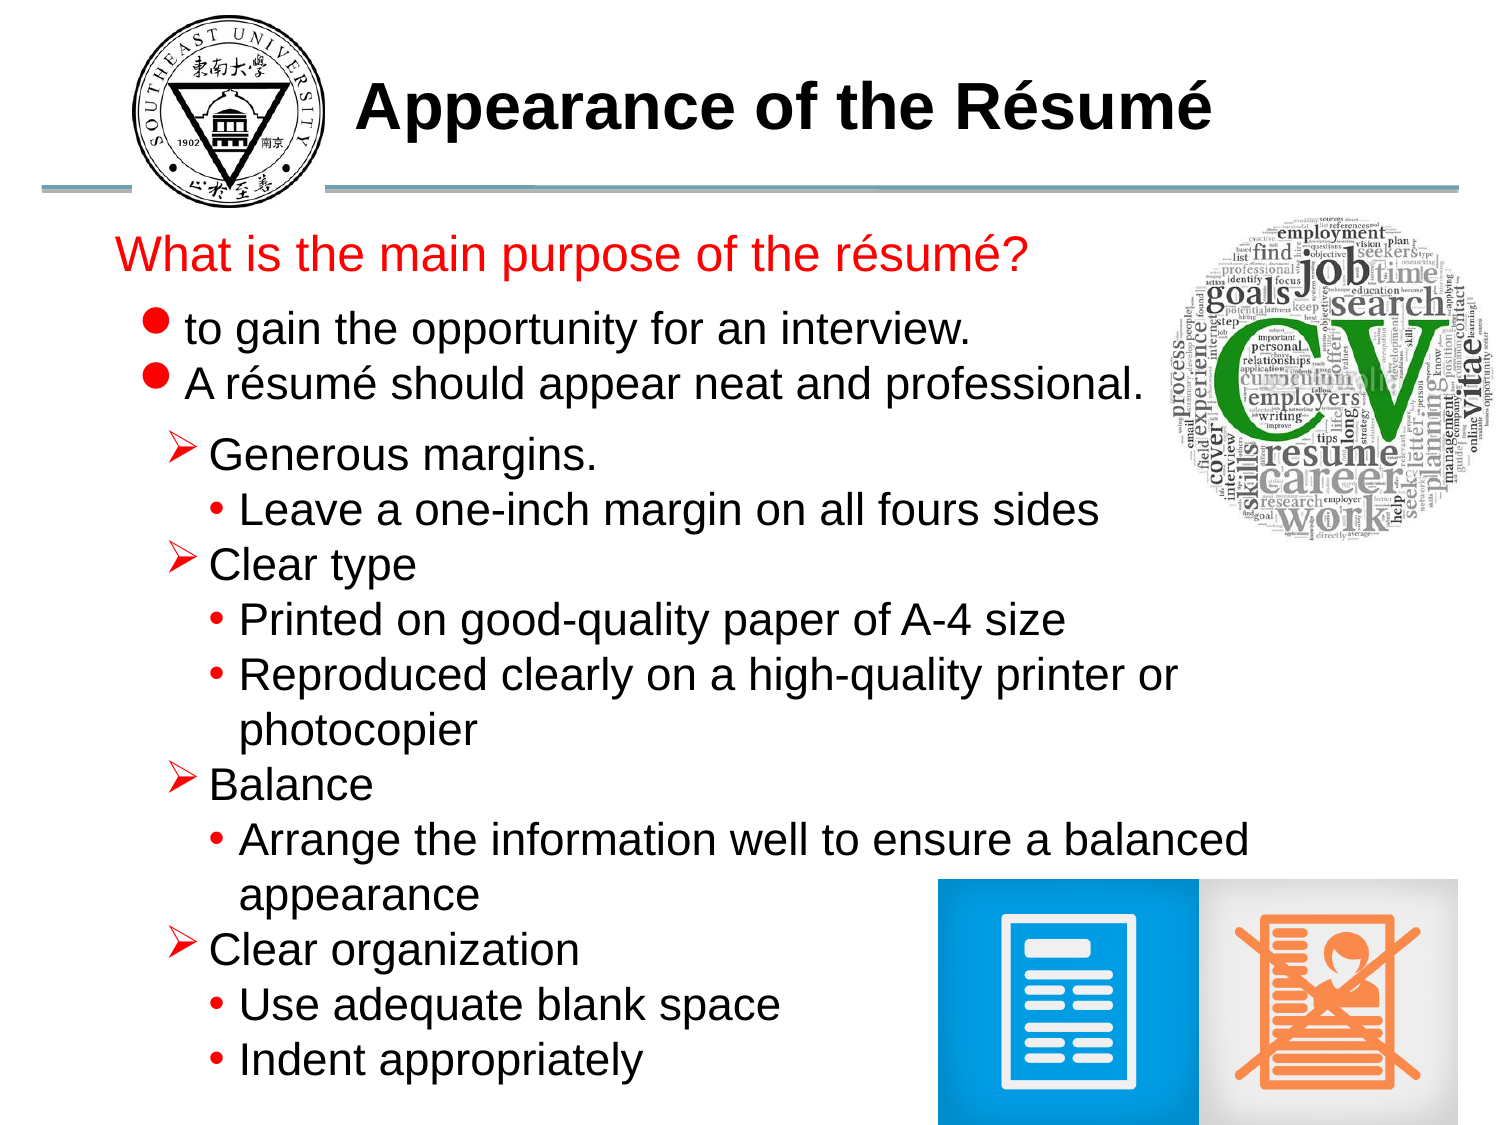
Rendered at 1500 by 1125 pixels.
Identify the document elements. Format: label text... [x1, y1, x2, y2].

text_box Generous margins. Leave a one-inch margin on all fours sides Clear type Printed on good-quality paper of A-4 size Reproduced clearly on a high-quality printer or photocopier Balance Arrange the information well to ensure a balanced appearance Clear organization Use adequate blank space Indent appropriately [149, 417, 1420, 1092]
text_box to gain the opportunity for an interview. A résumé should appear neat and professional. [123, 291, 1158, 416]
picture [1002, 915, 1136, 1089]
picture [132, 15, 325, 208]
picture [1200, 879, 1459, 1125]
picture [1163, 210, 1500, 549]
text_box What is the main purpose of the résumé? [100, 214, 1105, 290]
text_box Appearance of the Résumé [340, 55, 1230, 151]
